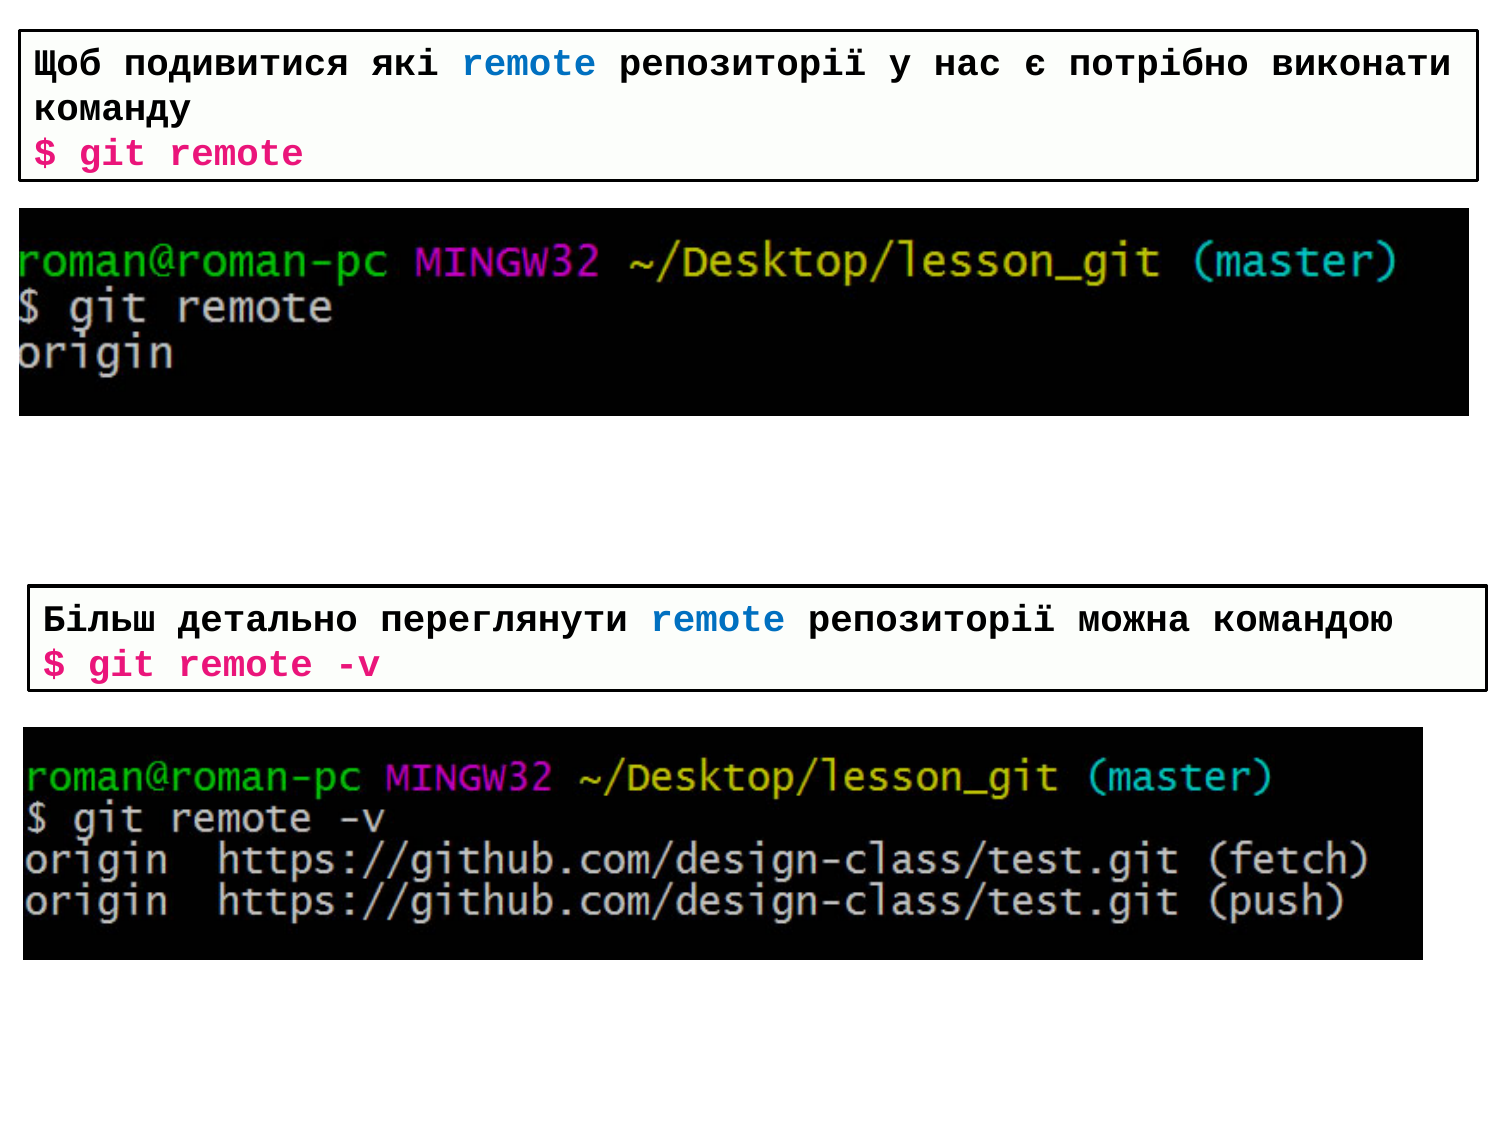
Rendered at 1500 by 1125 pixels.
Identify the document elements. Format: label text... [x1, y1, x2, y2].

picture [18, 207, 1470, 416]
text_box Щоб подивитися які remote репозиторії у нас є потрібно виконати команду $ git remote [19, 30, 1478, 181]
picture [22, 727, 1423, 961]
text_box Більш детально переглянути remote репозиторії можна командою $ git remote -v [28, 586, 1487, 691]
